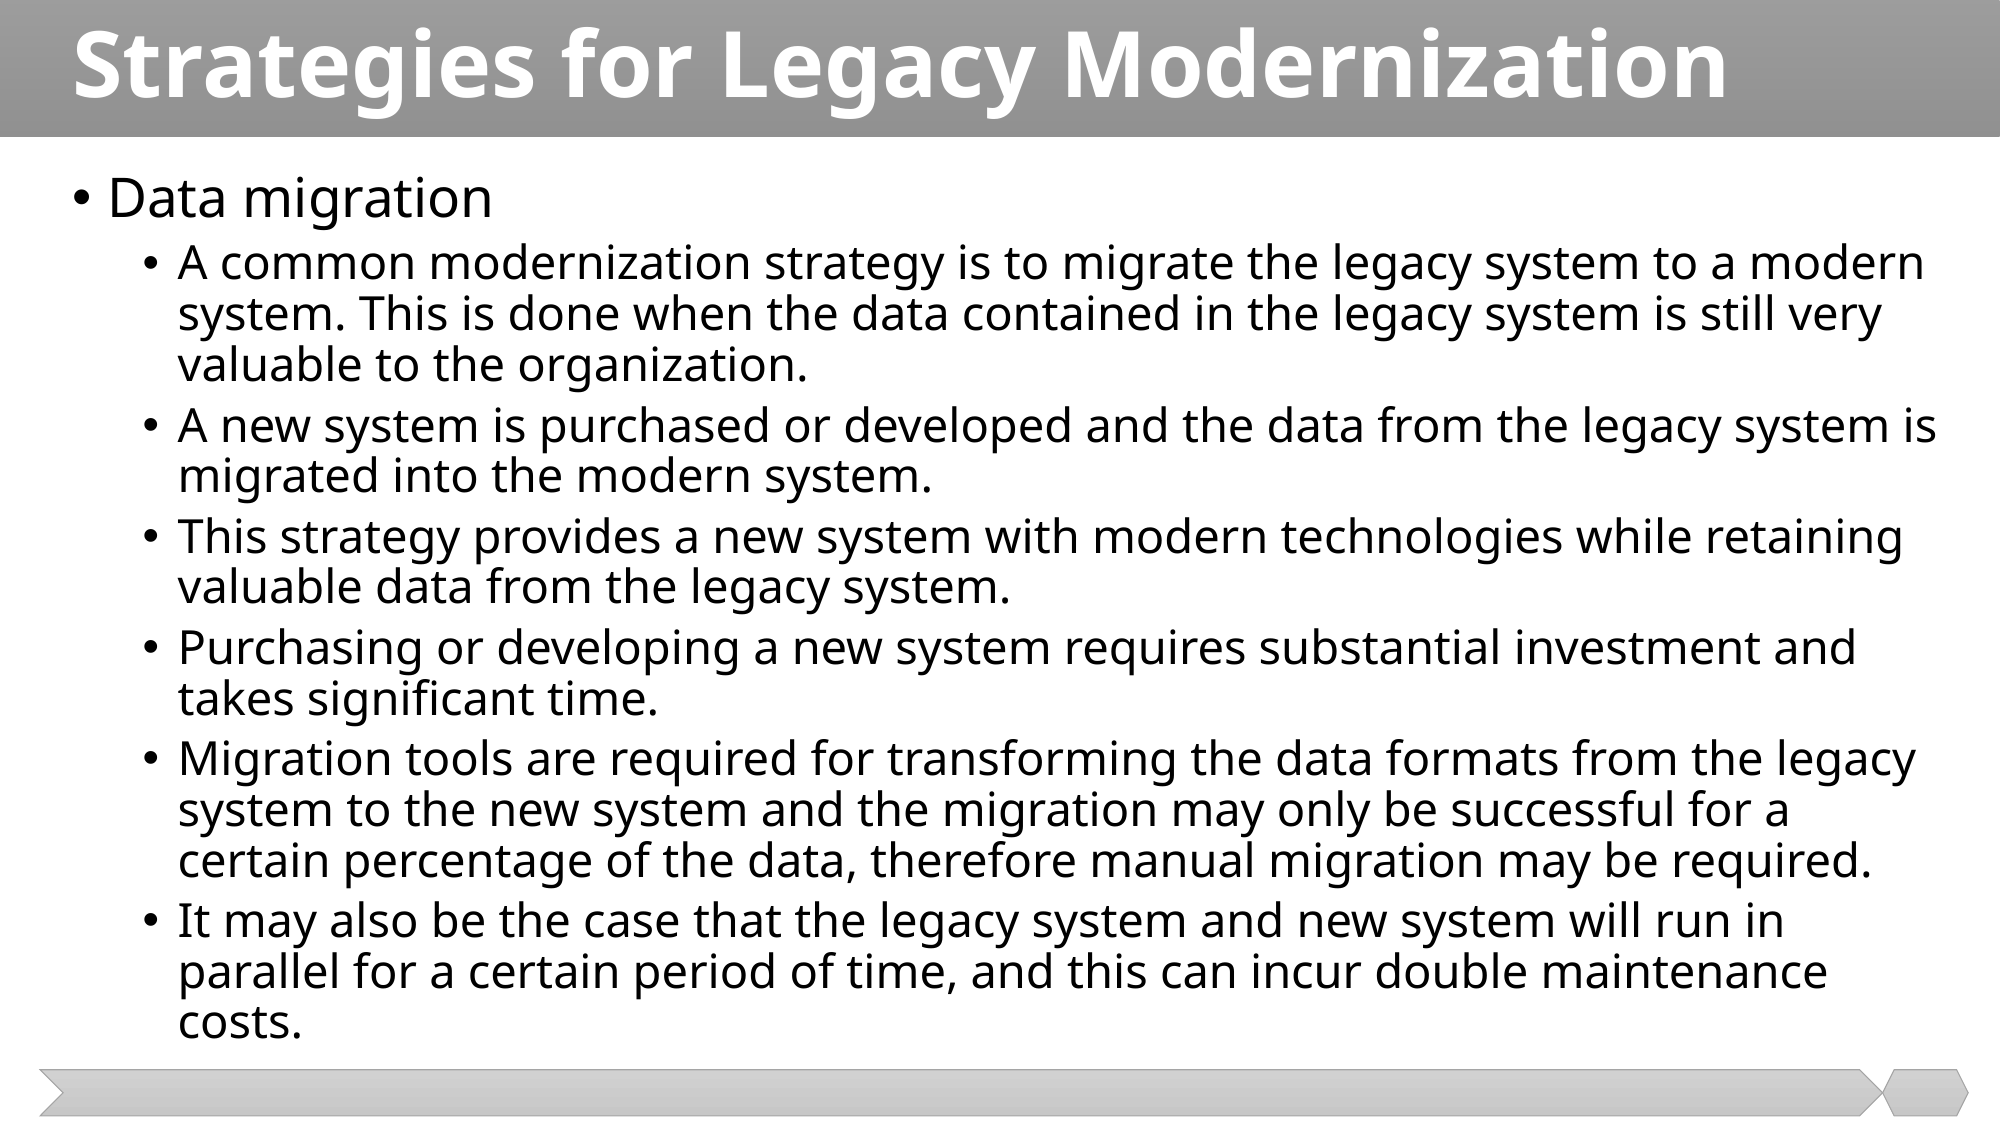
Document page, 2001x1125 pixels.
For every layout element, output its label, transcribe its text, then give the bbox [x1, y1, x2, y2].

title Strategies for Legacy Modernization [56, 0, 1969, 137]
list Data migration A common modernization strategy is to migrate the legacy system to a modern system. This is done when the data contained in the legacy system is still very valuable to the organization. A new system is purchased or developed and the data from the legacy system is migrated into the modern system. This strategy provides a new system with modern technologies while retaining valuable data from the legacy system. Purchasing or developing a new system requires substantial investment and takes significant time. Migration tools are required for transforming the data formats from the legacy system to the new system and the migration may only be successful for a certain percentage of the data, therefore manual migration may be required. It may also be the case that the legacy system and new system will run in parallel for a certain period of time, and this can incur double maintenance costs. [56, 163, 1969, 1061]
